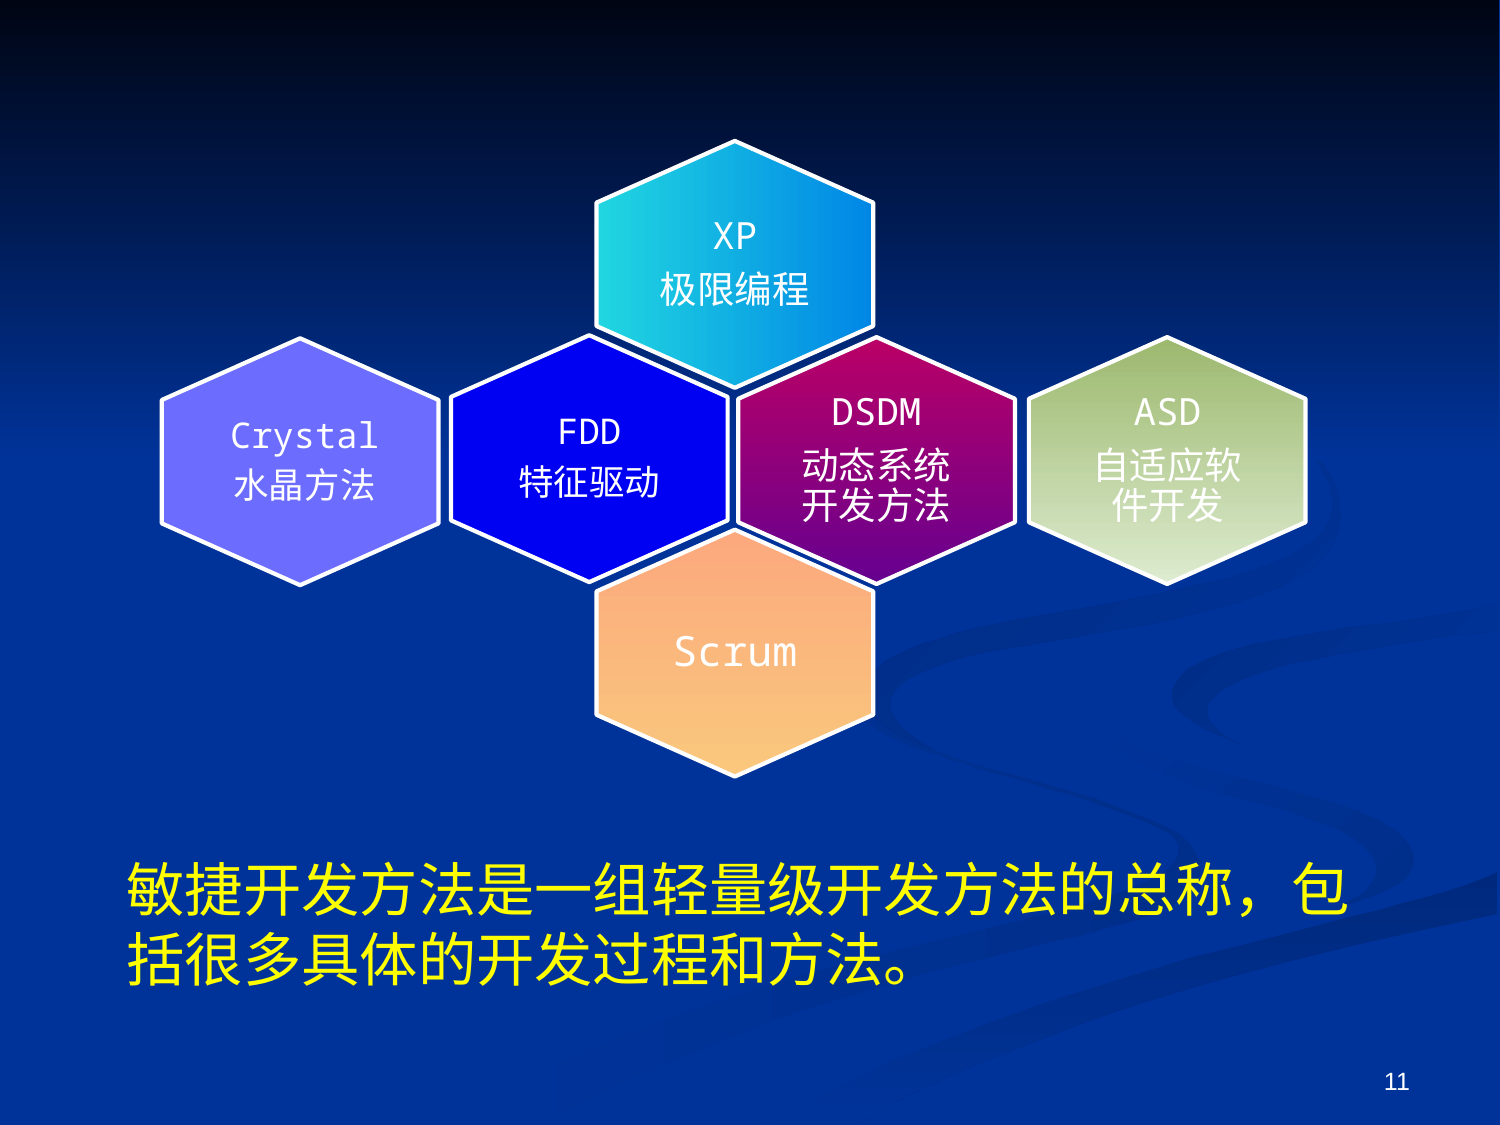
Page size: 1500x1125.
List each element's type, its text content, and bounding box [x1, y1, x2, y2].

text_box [123, 125, 1318, 793]
text_box 敏捷开发方法是一组轻量级开发方法的总称，包括很多具体的开发过程和方法。 [112, 845, 1388, 1001]
slide_number 11 [1074, 1024, 1426, 1104]
